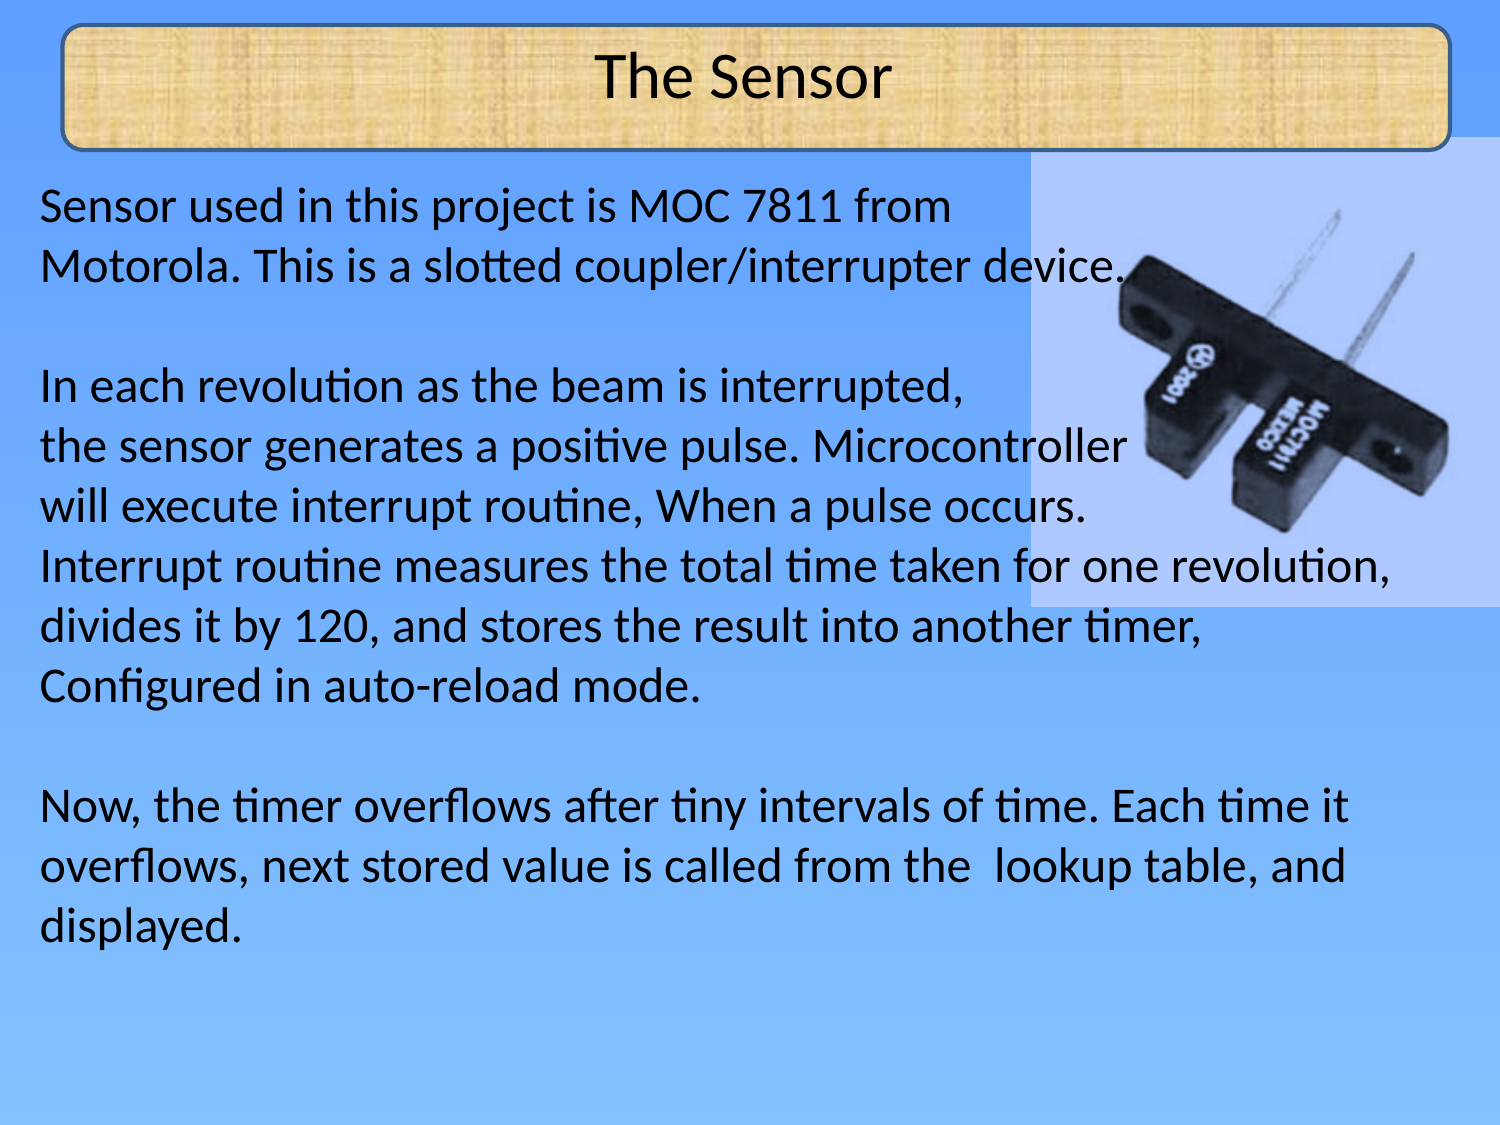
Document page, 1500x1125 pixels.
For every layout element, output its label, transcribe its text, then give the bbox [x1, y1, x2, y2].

text_box The Sensor Sensor used in this project is MOC 7811 from Motorola. This is a slotted coupler/interrupter device. In each revolution as the beam is interrupted, the sensor generates a positive pulse. Microcontroller will execute interrupt routine, When a pulse occurs. Interrupt routine measures the total time taken for one revolution, divides it by 120, and stores the result into another timer, Configured in auto-reload mode. Now, the timer overflows after tiny intervals of time. Each time it overflows, next stored value is called from the lookup table, and displayed. [24, 24, 1463, 960]
picture [1030, 137, 1500, 607]
